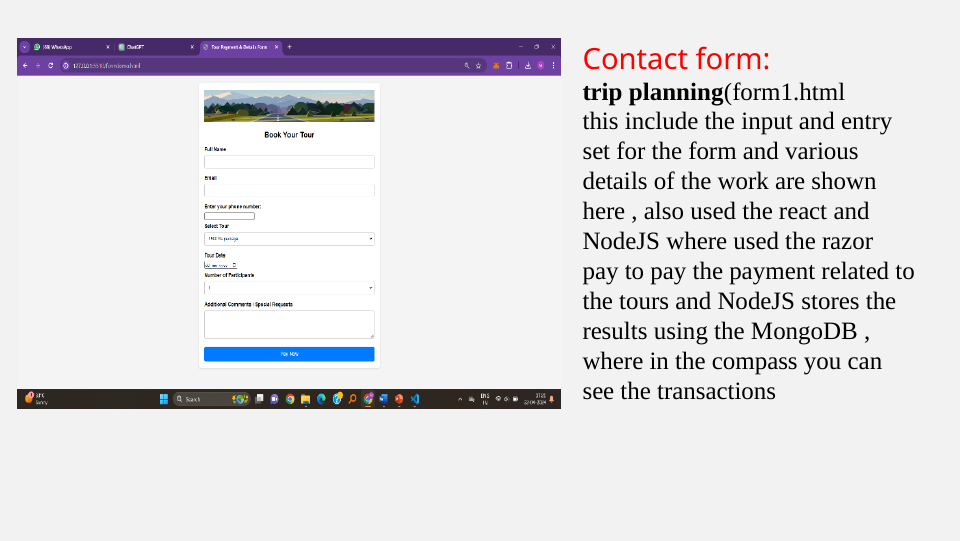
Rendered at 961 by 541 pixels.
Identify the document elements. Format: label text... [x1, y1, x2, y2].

text_box Contact form: trip planning(form1.html this include the input and entry set for the form and various details of the work are shown here , also used the react and NodeJS where used the razor pay to pay the payment related to the tours and NodeJS stores the results using the MongoDB , where in the compass you can see the transactions [567, 32, 931, 497]
picture [17, 38, 561, 409]
